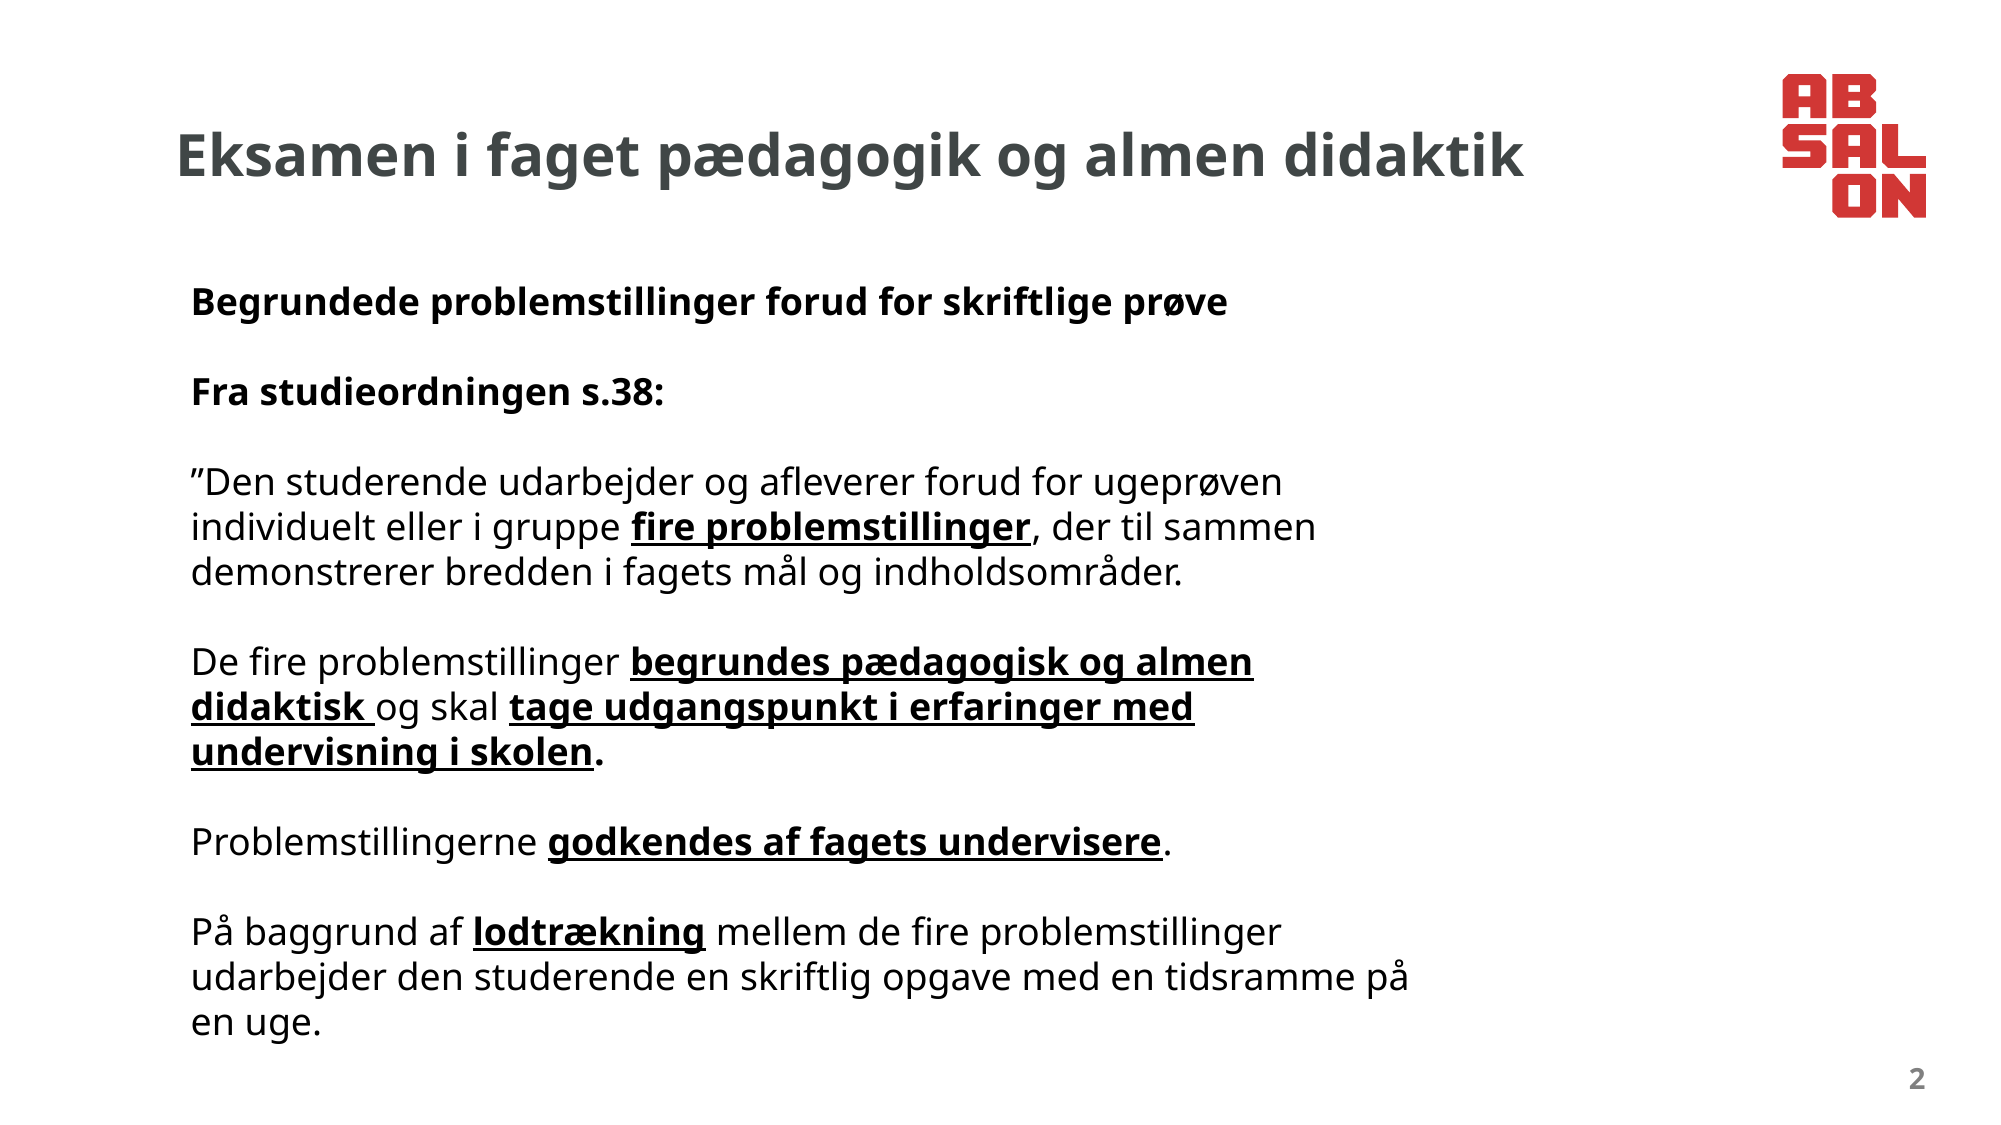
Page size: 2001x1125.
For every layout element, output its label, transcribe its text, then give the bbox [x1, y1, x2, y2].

title Eksamen i faget pædagogik og almen didaktik [175, 81, 1581, 236]
text_box Begrundede problemstillinger forud for skriftlige prøve Fra studieordningen s.38: ”Den studerende udarbejder og afleverer forud for ugeprøven individuelt eller i gruppe fire problemstillinger, der til sammen demonstrerer bredden i fagets mål og indholdsområder. De fire problemstillinger begrundes pædagogisk og almen didaktisk og skal tage udgangspunkt i erfaringer med undervisning i skolen. Problemstillingerne godkendes af fagets undervisere. På baggrund af lodtrækning mellem de fire problemstillinger udarbejder den studerende en skriftlig opgave med en tidsramme på en uge. [175, 270, 1429, 1051]
slide_number 2 [1860, 1071, 1926, 1101]
